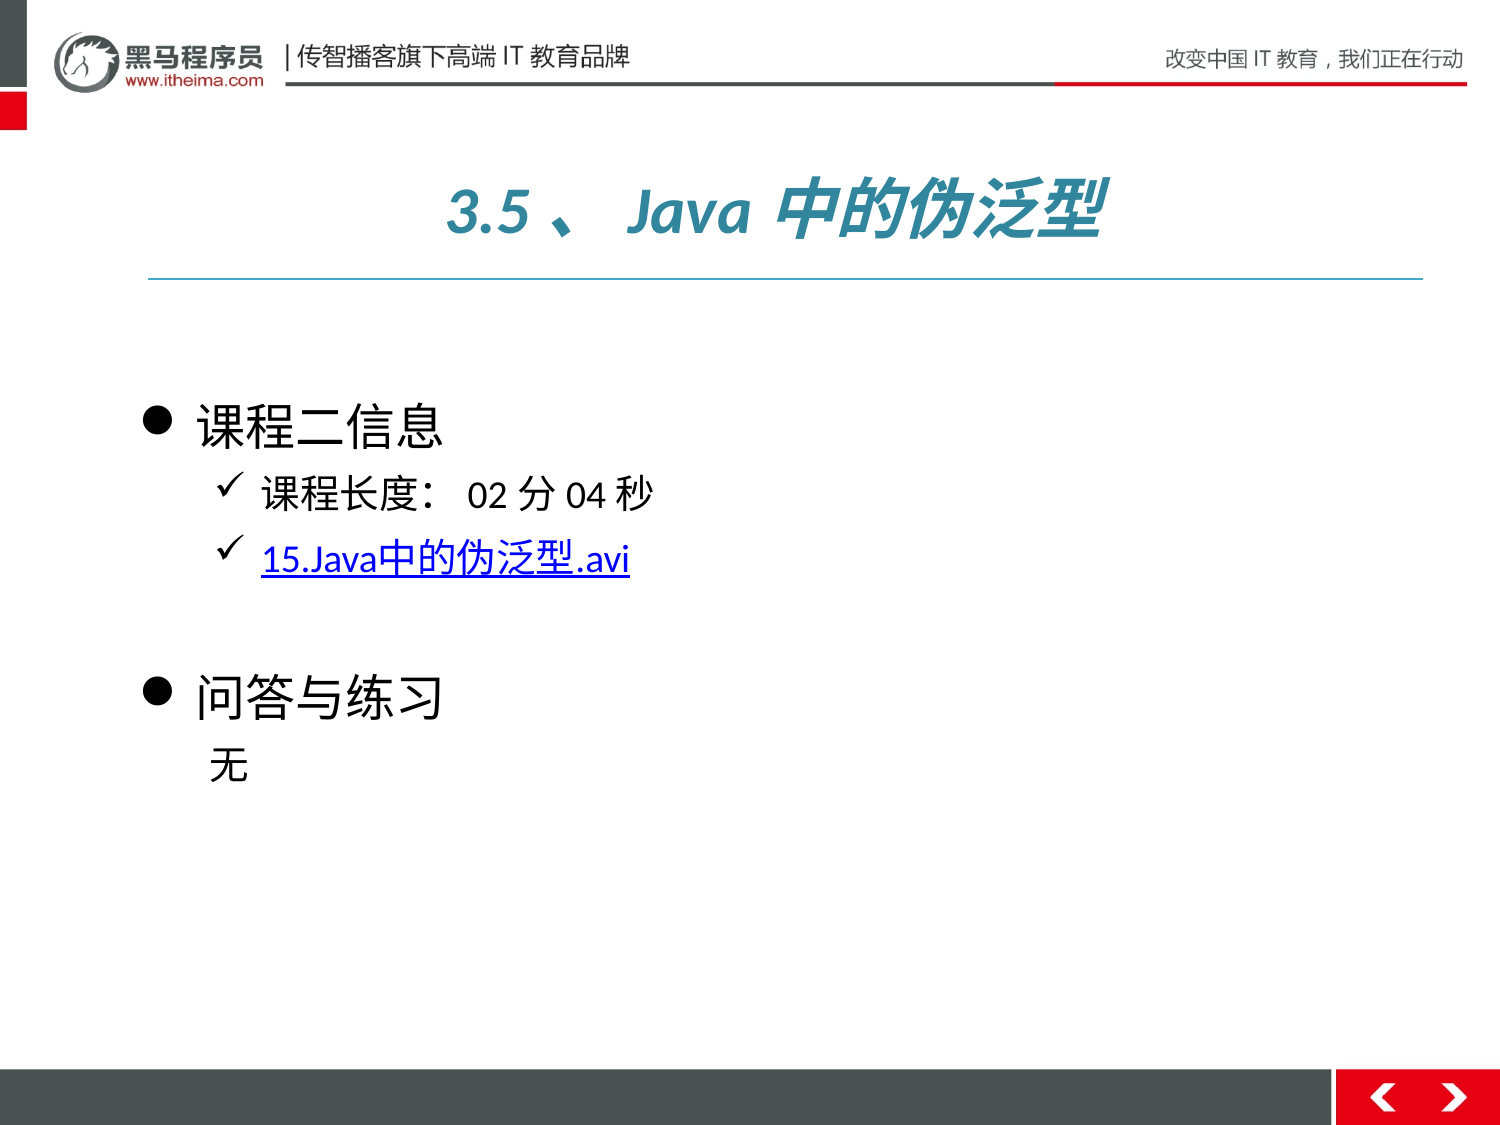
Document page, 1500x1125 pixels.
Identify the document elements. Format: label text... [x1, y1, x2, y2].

text_box 3.5、Java中的伪泛型 [123, 79, 1424, 316]
picture [0, 0, 1500, 1125]
text_box 课程二信息 课程长度：02分04秒 15.Java中的伪泛型.avi 问答与练习 无 [123, 315, 1387, 1024]
